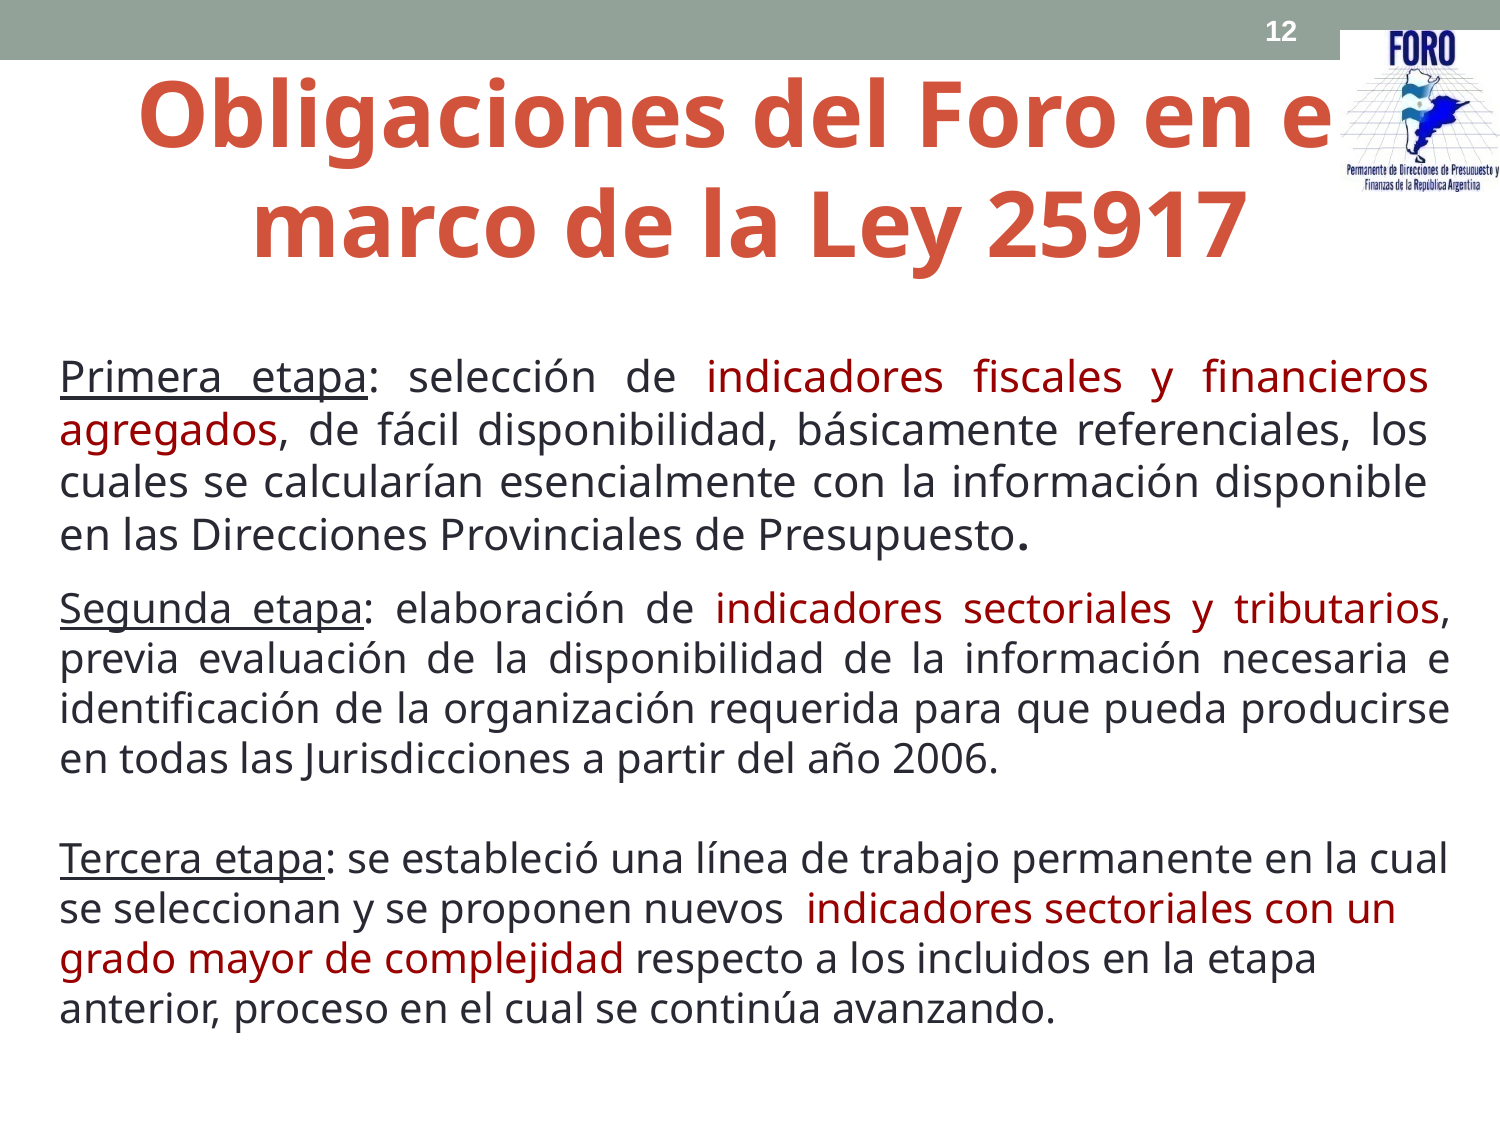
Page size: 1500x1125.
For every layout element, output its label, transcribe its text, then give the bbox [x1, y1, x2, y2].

text_box Obligaciones del Foro en el marco de la Ley 25917 [76, 48, 1424, 284]
text_box Segunda etapa: elaboración de indicadores sectoriales y tributarios, previa evaluación de la disponibilidad de la información necesaria e identificación de la organización requerida para que pueda producirse en todas las Jurisdicciones a partir del año 2006. Tercera etapa: se estableció una línea de trabajo permanente en la cual se seleccionan y se proponen nuevos indicadores sectoriales con un grado mayor de complejidad respecto a los incluidos en la etapa anterior, proceso en el cual se continúa avanzando. [44, 574, 1467, 1040]
text_box Primera etapa: selección de indicadores fiscales y financieros agregados, de fácil disponibilidad, básicamente referenciales, los cuales se calcularían esencialmente con la información disponible en las Direcciones Provinciales de Presupuesto. [44, 341, 1445, 567]
slide_number 12 [1250, 3, 1425, 48]
picture [1340, 30, 1500, 192]
